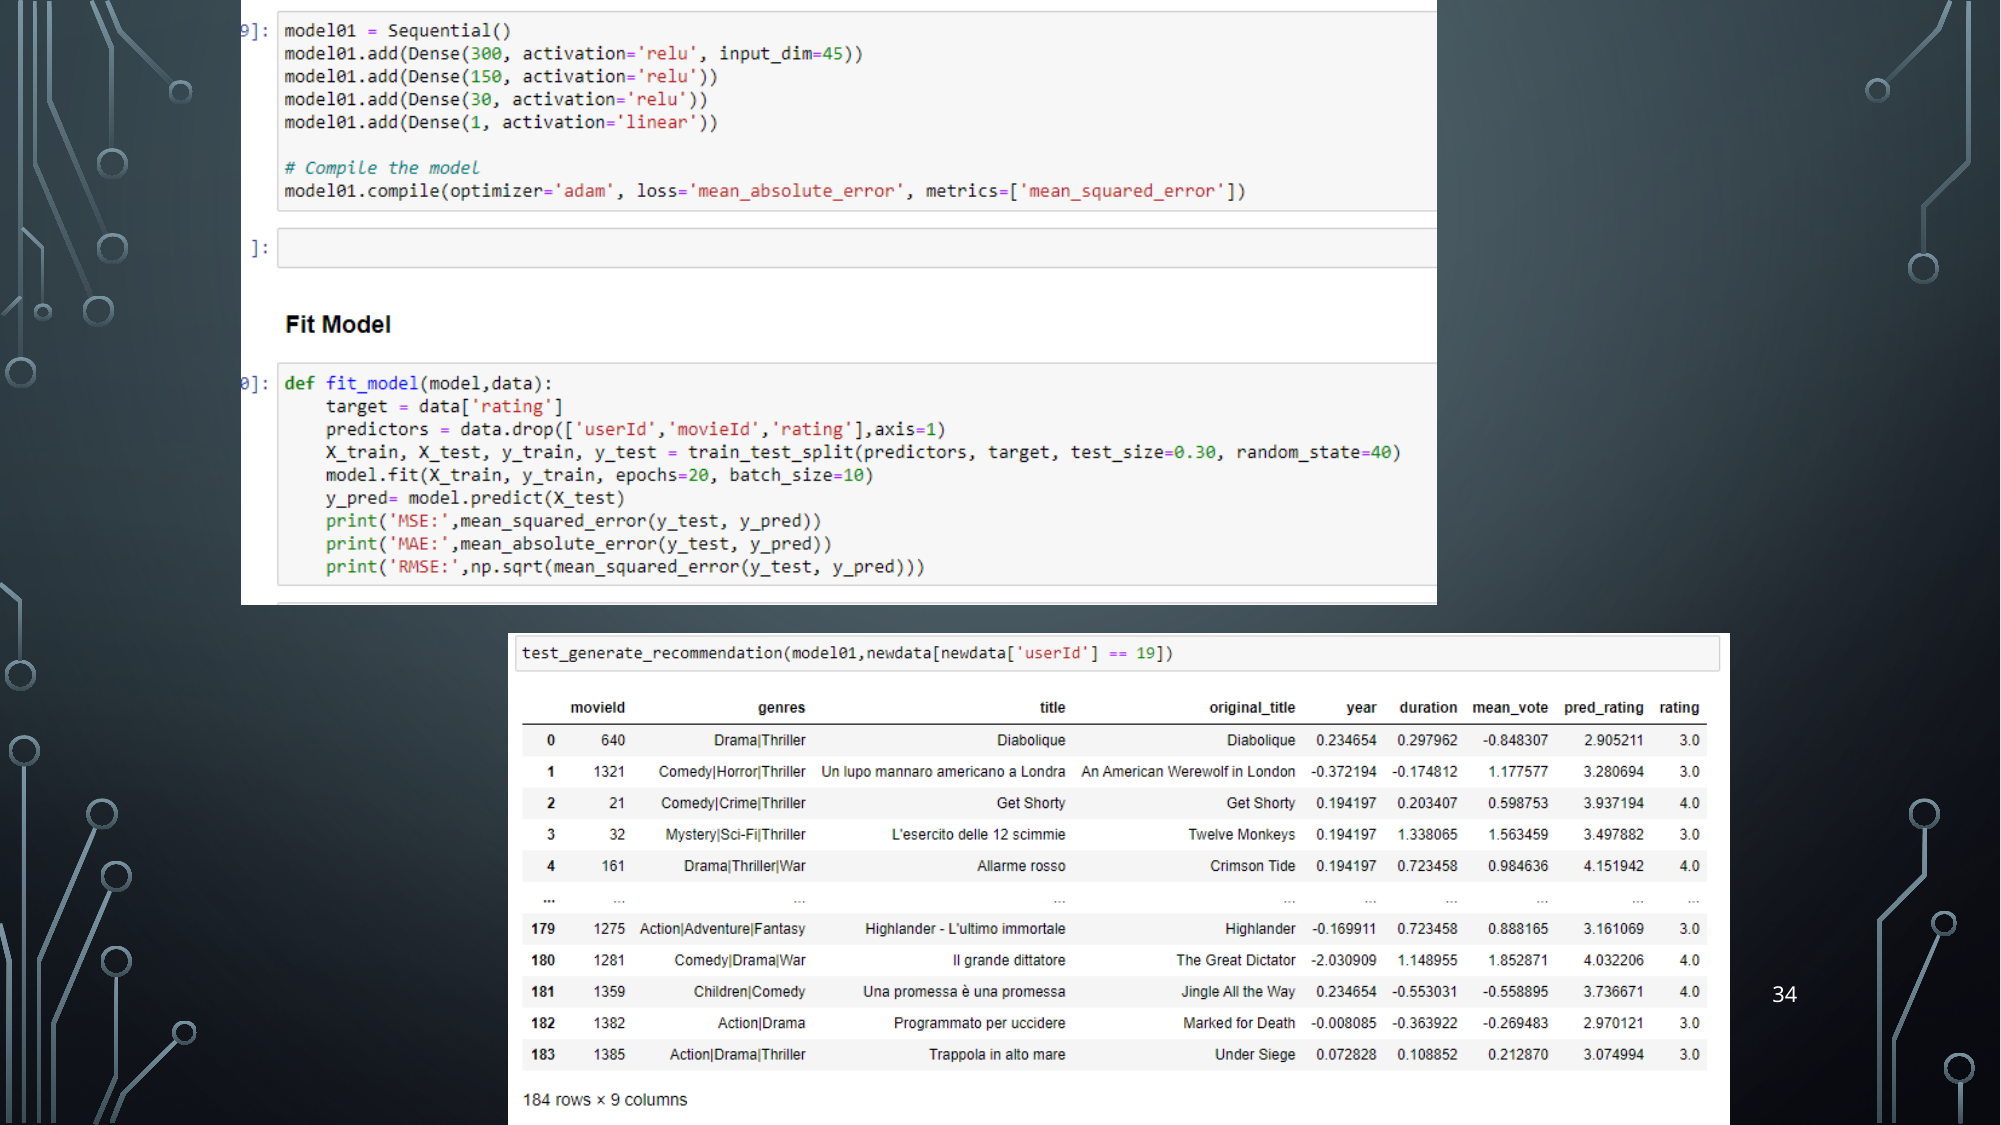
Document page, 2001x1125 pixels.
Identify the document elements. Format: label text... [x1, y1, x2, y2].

picture [508, 632, 1730, 1125]
picture [241, 0, 1437, 605]
slide_number 34 [1730, 965, 1813, 1025]
